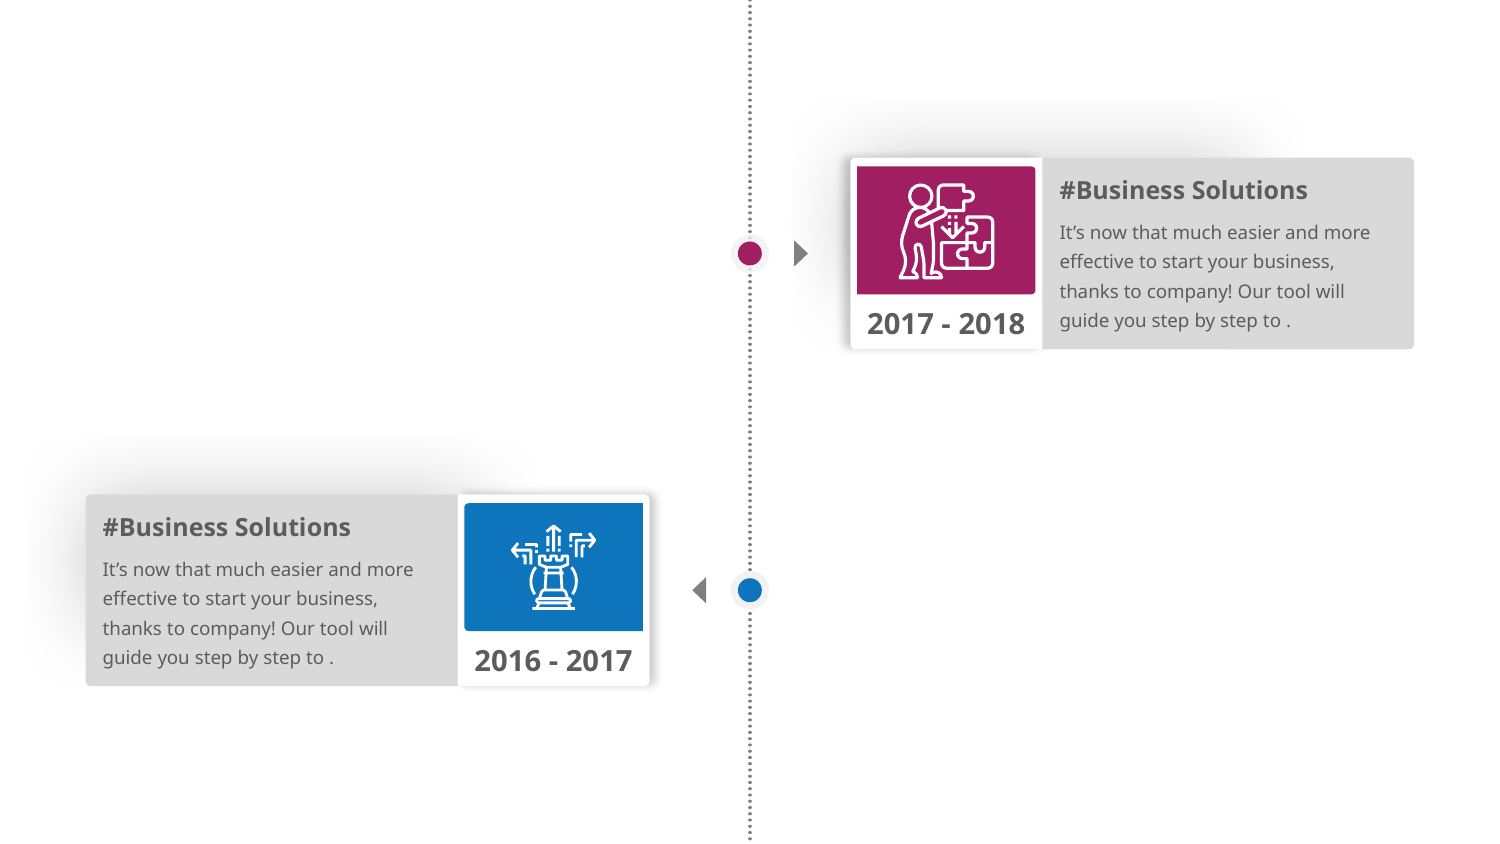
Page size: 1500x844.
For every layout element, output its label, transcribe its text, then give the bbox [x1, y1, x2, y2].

text_box [1043, 157, 1415, 350]
text_box [457, 494, 650, 687]
text_box [857, 166, 1036, 295]
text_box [730, 234, 770, 273]
text_box [794, 240, 808, 267]
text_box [102, 510, 441, 670]
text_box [510, 524, 597, 611]
text_box [85, 494, 457, 687]
text_box [464, 503, 643, 632]
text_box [898, 181, 995, 280]
text_box 2017 - 2018 [857, 305, 1036, 341]
text_box [850, 157, 1043, 350]
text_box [730, 570, 770, 610]
text_box 2016 - 2017 [464, 642, 643, 678]
text_box [692, 577, 707, 604]
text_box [1059, 174, 1398, 333]
